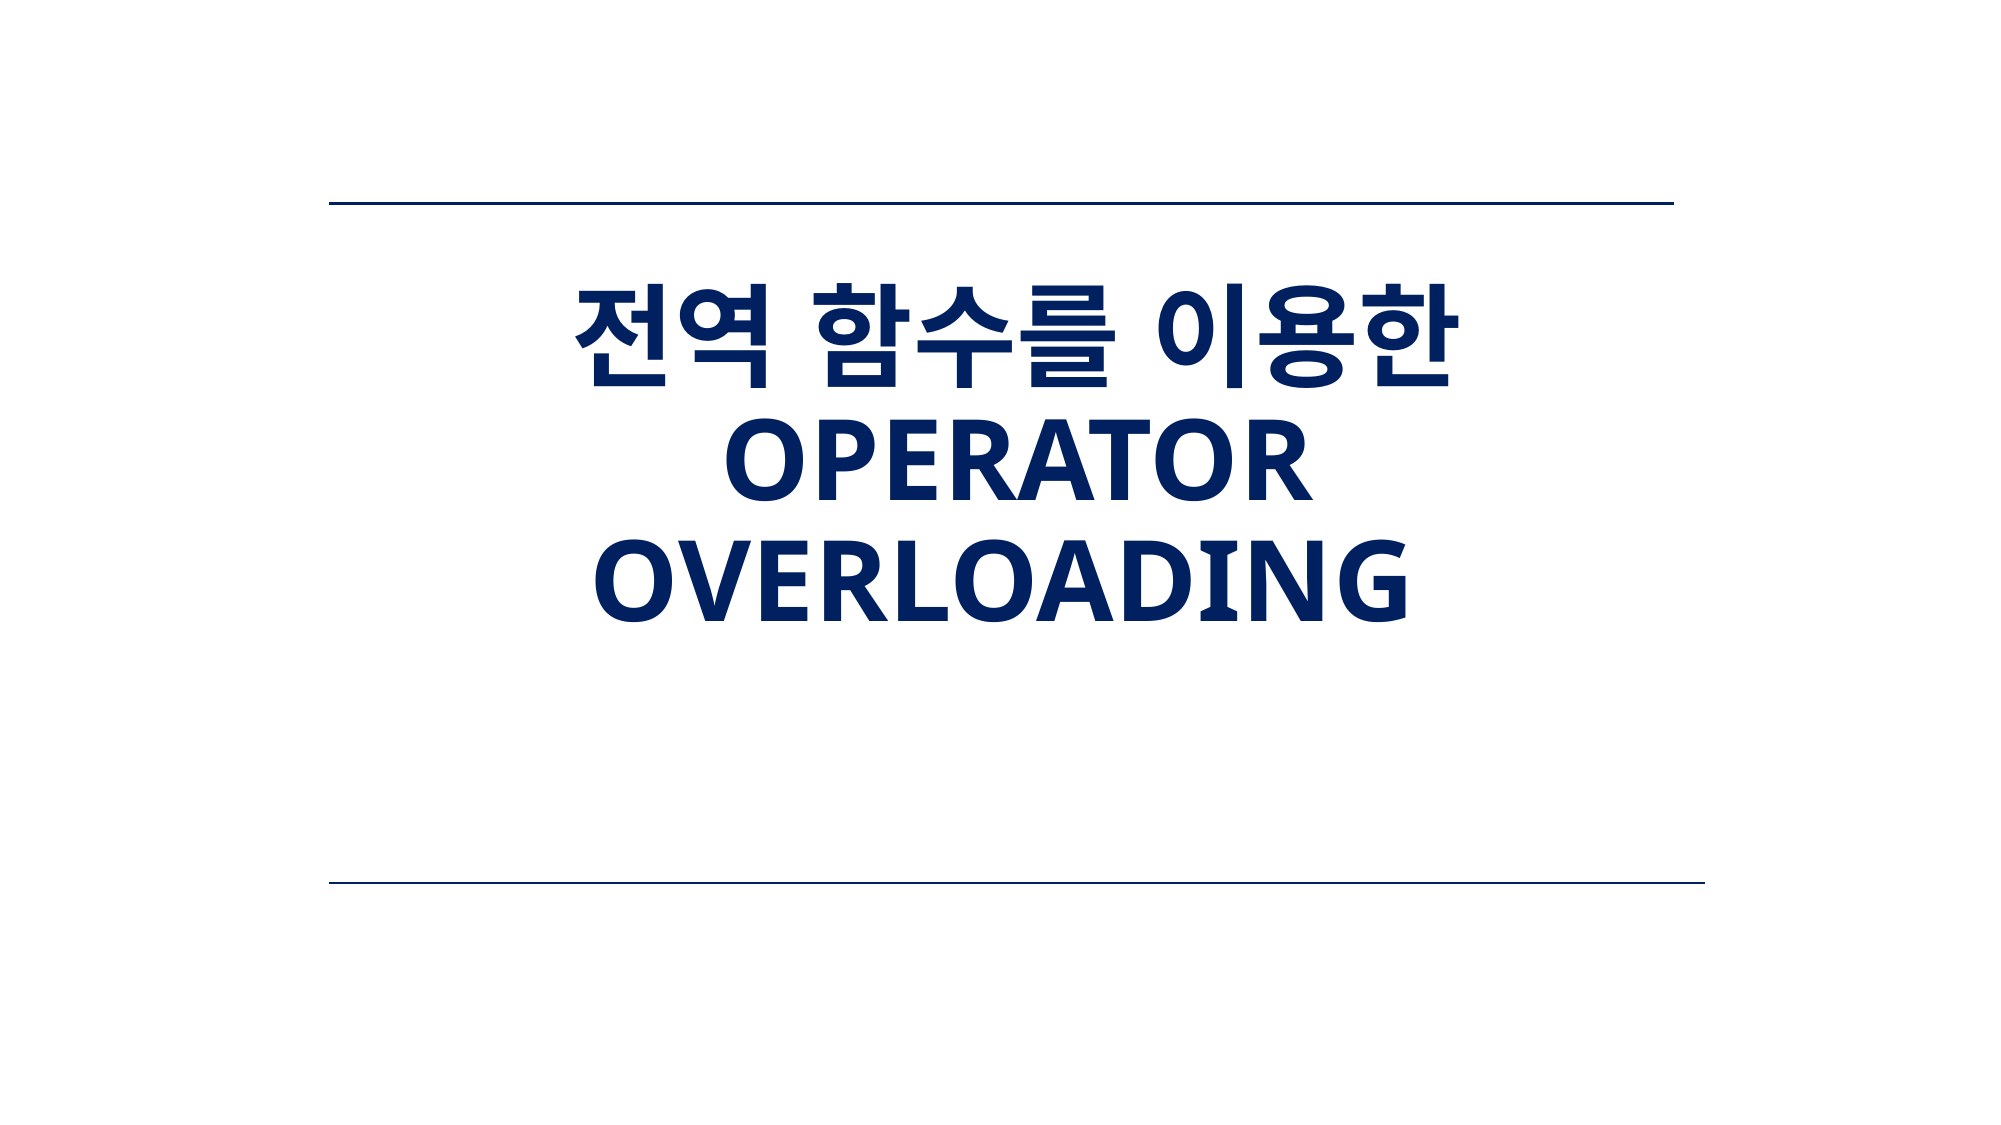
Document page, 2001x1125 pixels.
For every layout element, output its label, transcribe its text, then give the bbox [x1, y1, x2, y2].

title 전역 함수를 이용한 Operator Overloading [282, 261, 1751, 654]
